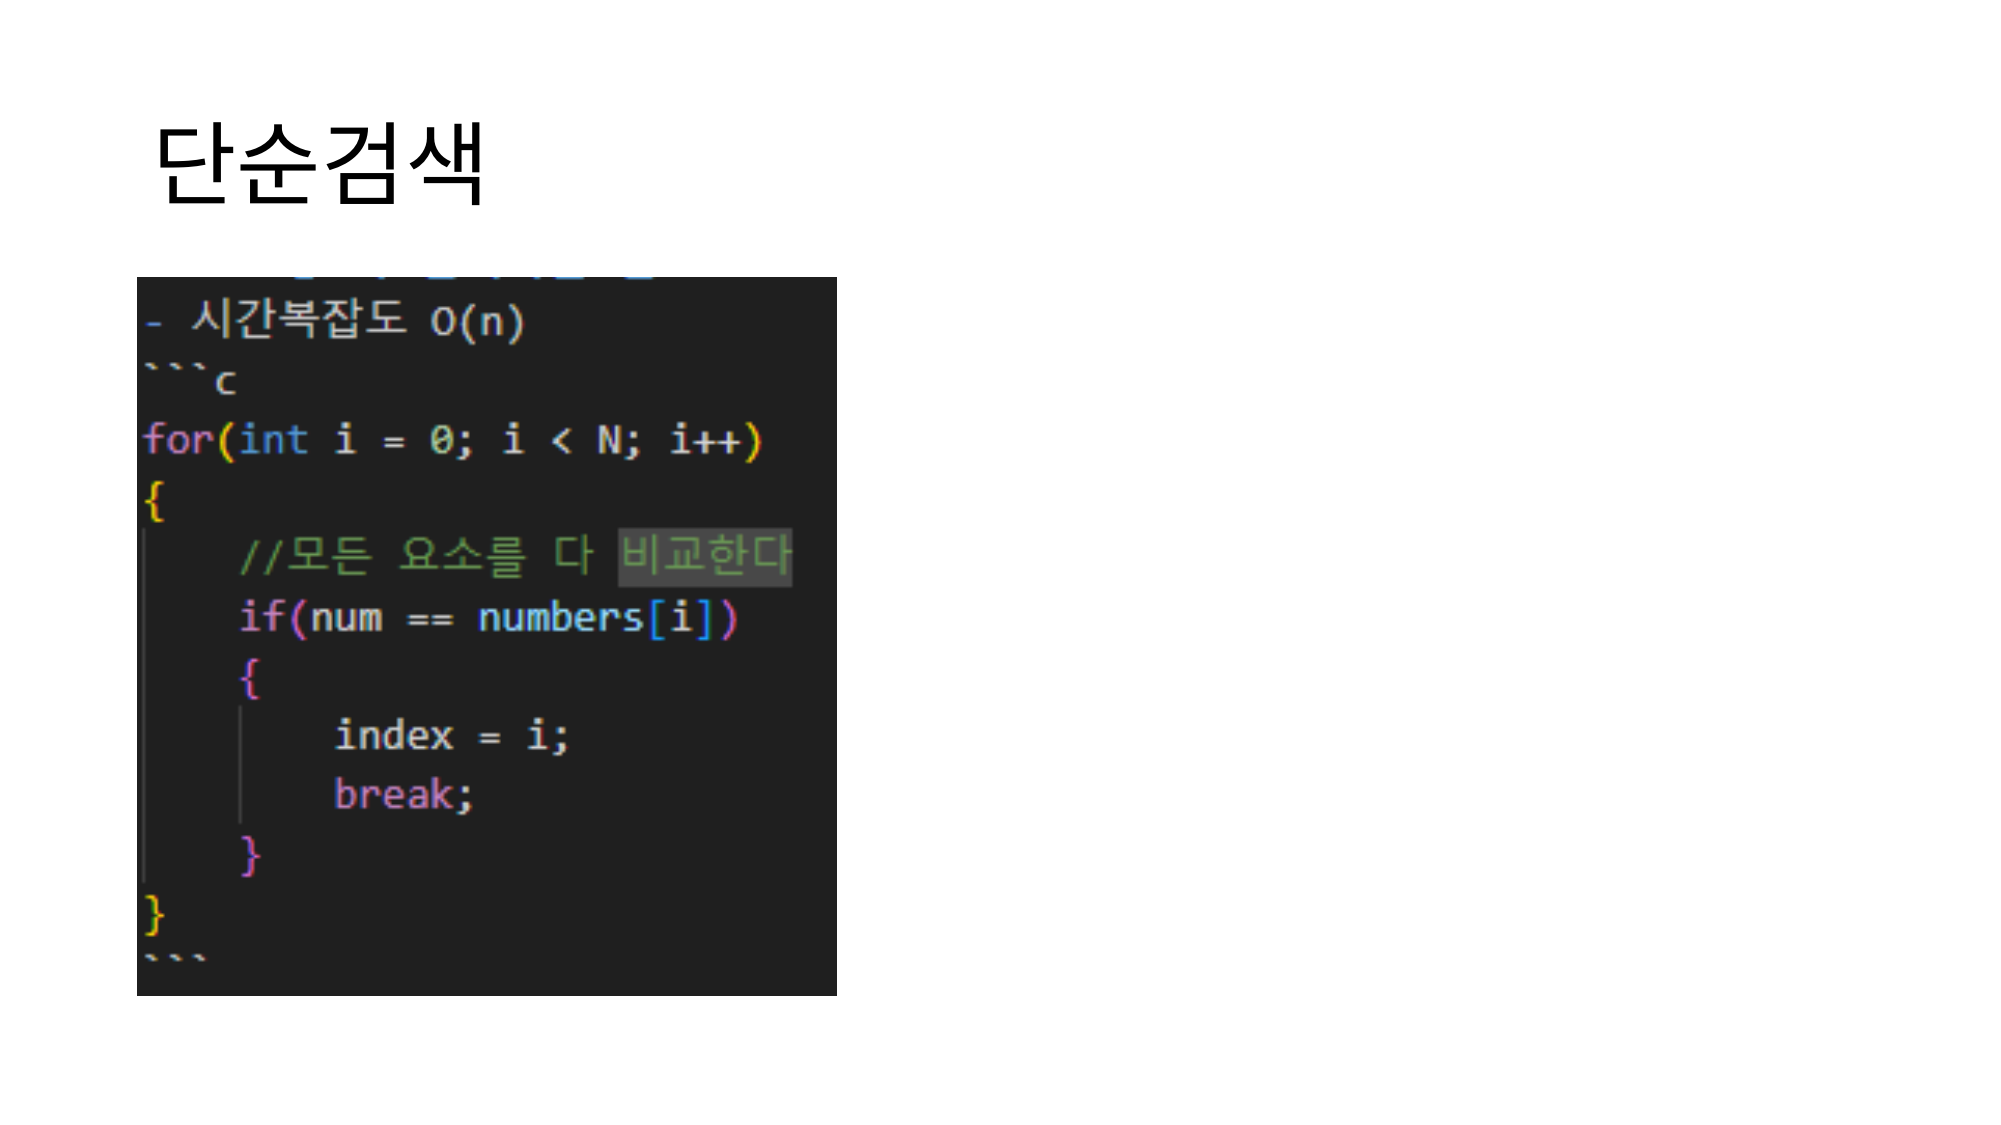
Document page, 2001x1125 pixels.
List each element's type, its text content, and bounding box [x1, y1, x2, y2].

title 단순검색 [137, 59, 1863, 278]
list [137, 277, 837, 996]
